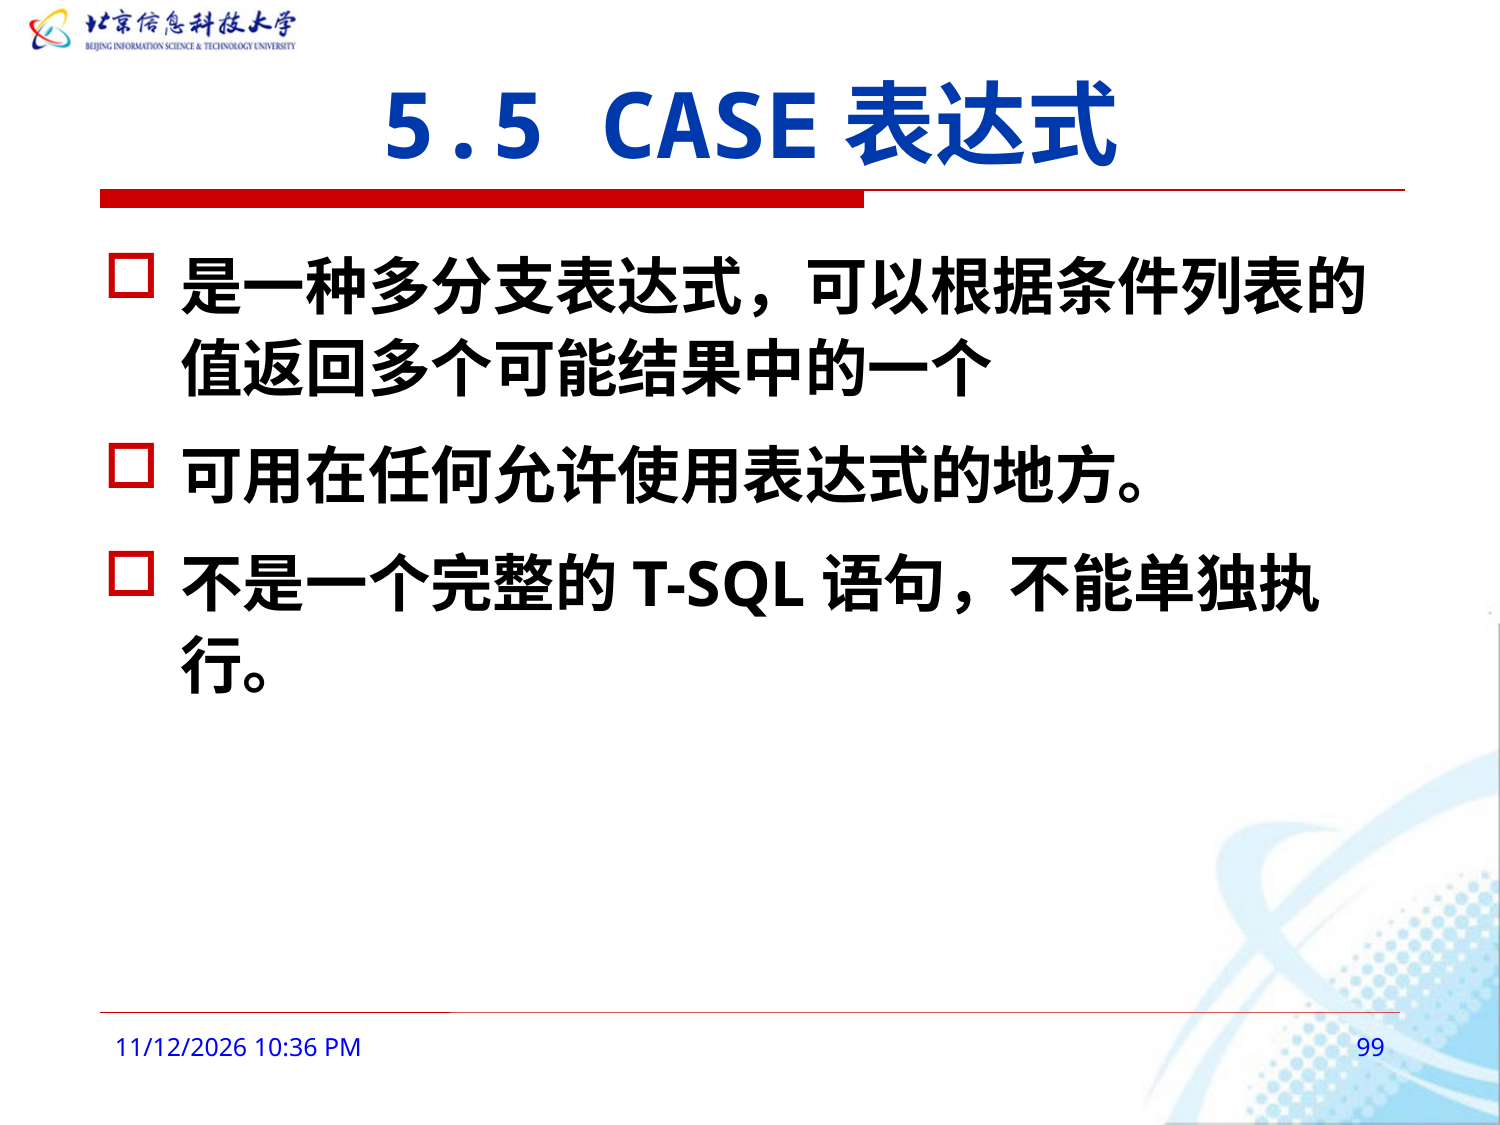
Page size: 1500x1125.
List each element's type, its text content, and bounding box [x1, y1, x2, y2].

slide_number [99, 1024, 432, 1103]
picture [0, 0, 1500, 1125]
list 是一种多分支表达式，可以根据条件列表的值返回多个可能结果中的一个 可用在任何允许使用表达式的地方。 不是一个完整的T-SQL语句，不能单独执行。 [88, 231, 1424, 965]
slide_number 99 [1074, 1024, 1401, 1103]
title 5.5 CASE表达式 [93, 49, 1407, 185]
